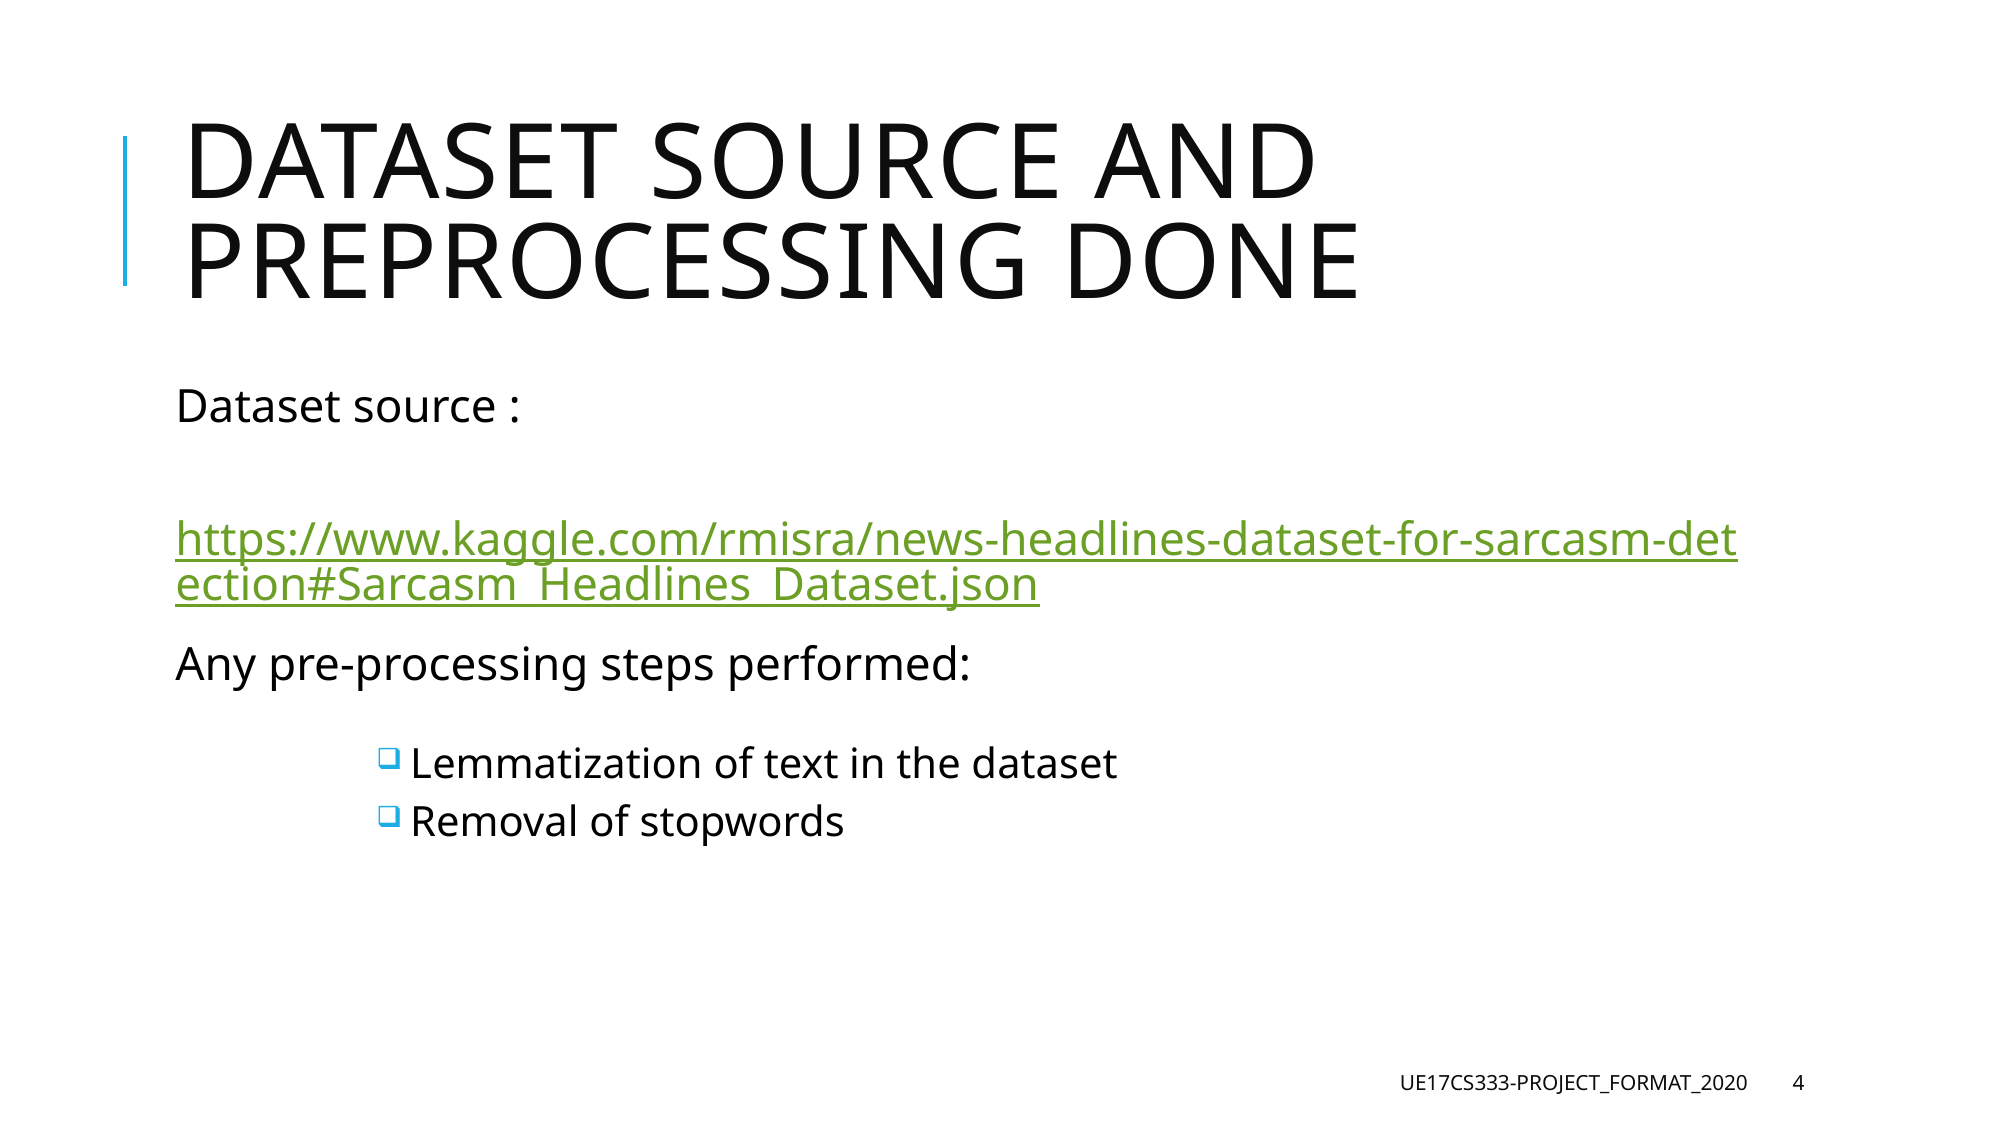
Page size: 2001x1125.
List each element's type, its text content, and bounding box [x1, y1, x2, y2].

footer UE17CS333-Project_Format_2020 [794, 1061, 1763, 1107]
title Dataset source and preprocessing done [168, 96, 1763, 342]
slide_number 4 [1777, 1061, 1938, 1107]
list Dataset source : https://www.kaggle.com/rmisra/news-headlines-dataset-for-sarcasm-detection#Sarcasm_Headlines_Dataset.json Any pre-processing steps performed: Lemmatization of text in the dataset Removal of stopwords [168, 375, 1763, 1035]
